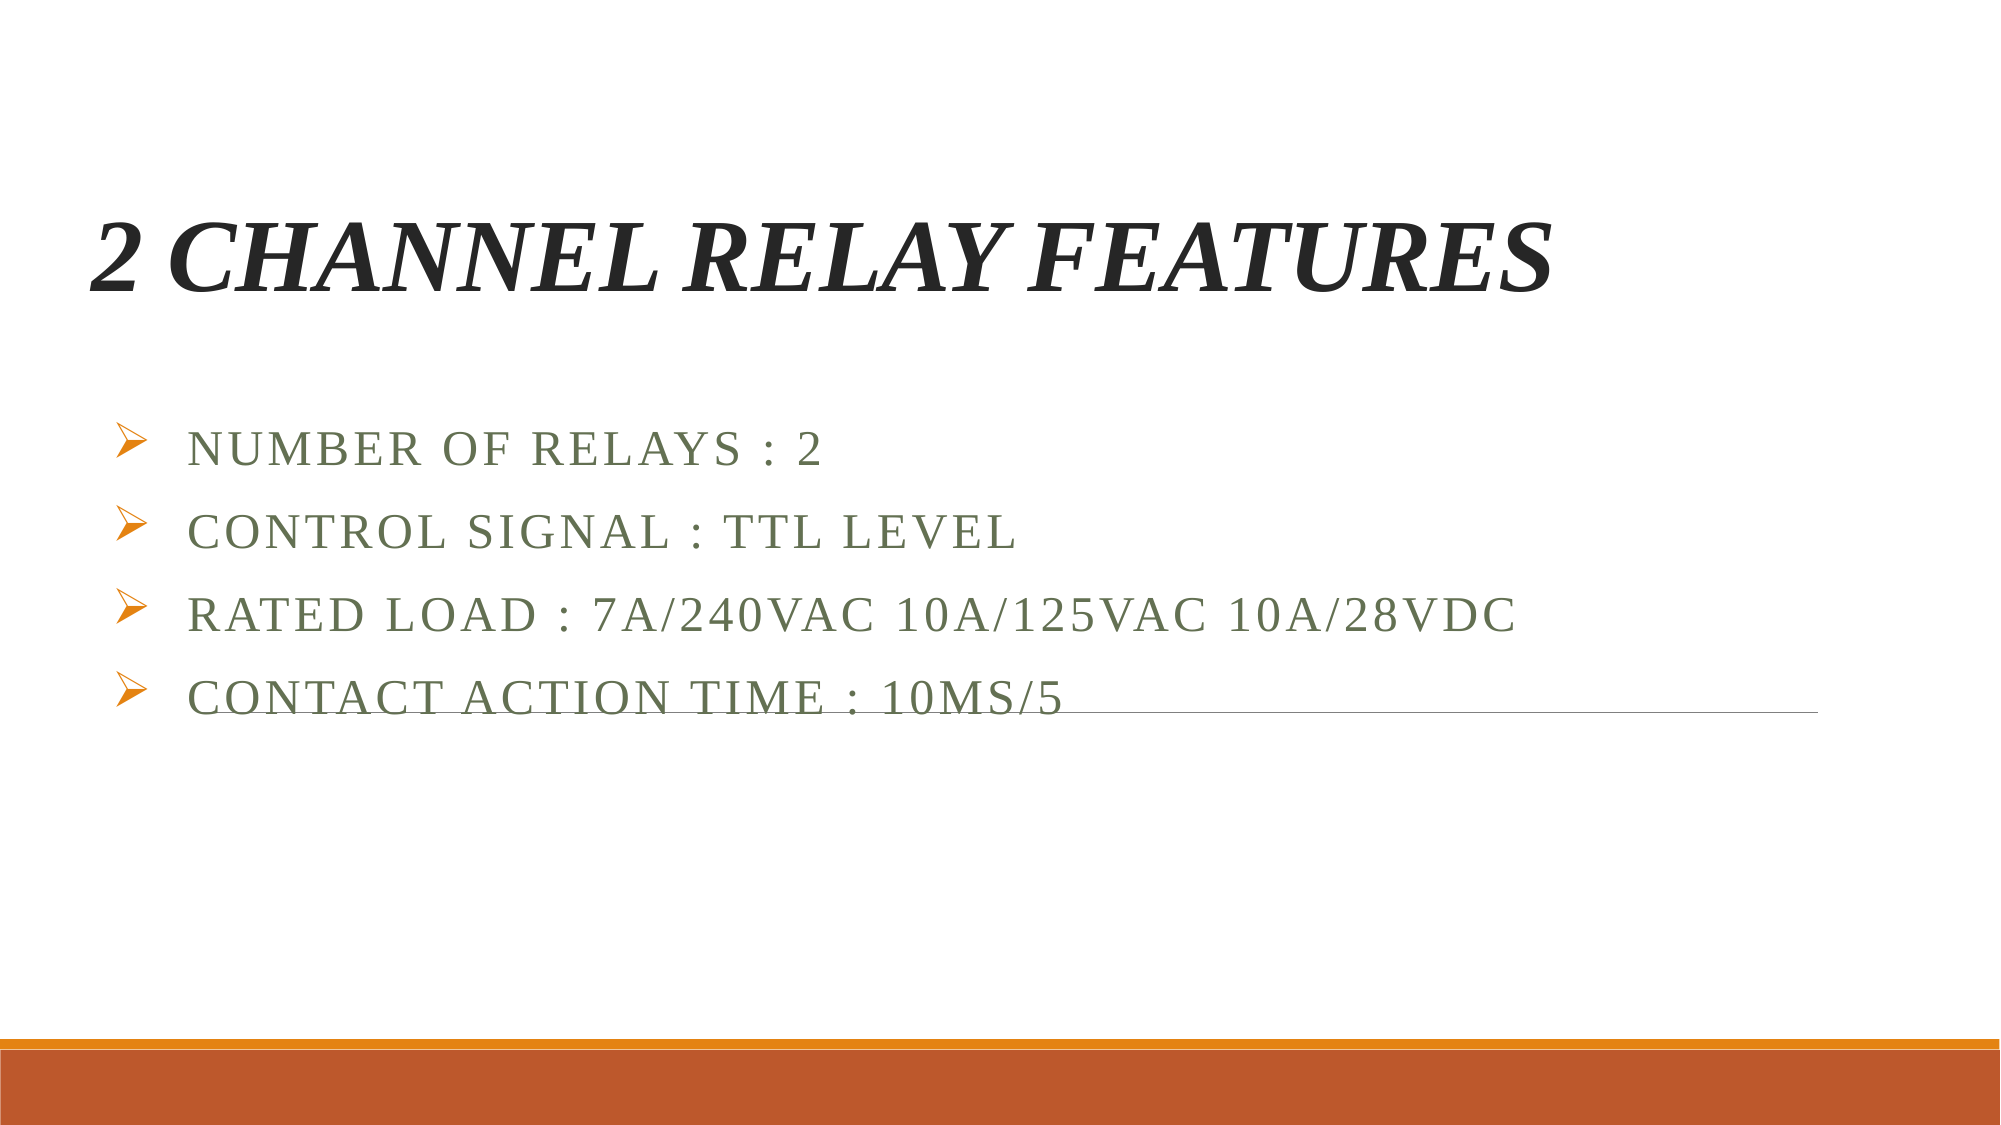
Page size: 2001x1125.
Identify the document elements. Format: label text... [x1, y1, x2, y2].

title 2 CHANNEL RELAY FEATURES [76, 126, 1868, 321]
subtitle Number of Relays : 2 Control Signal : TTL level Rated load : 7A/240VAC 10A/125VAC 10A/28VDC Contact Action Time : 10ms/5 [97, 414, 1709, 1036]
